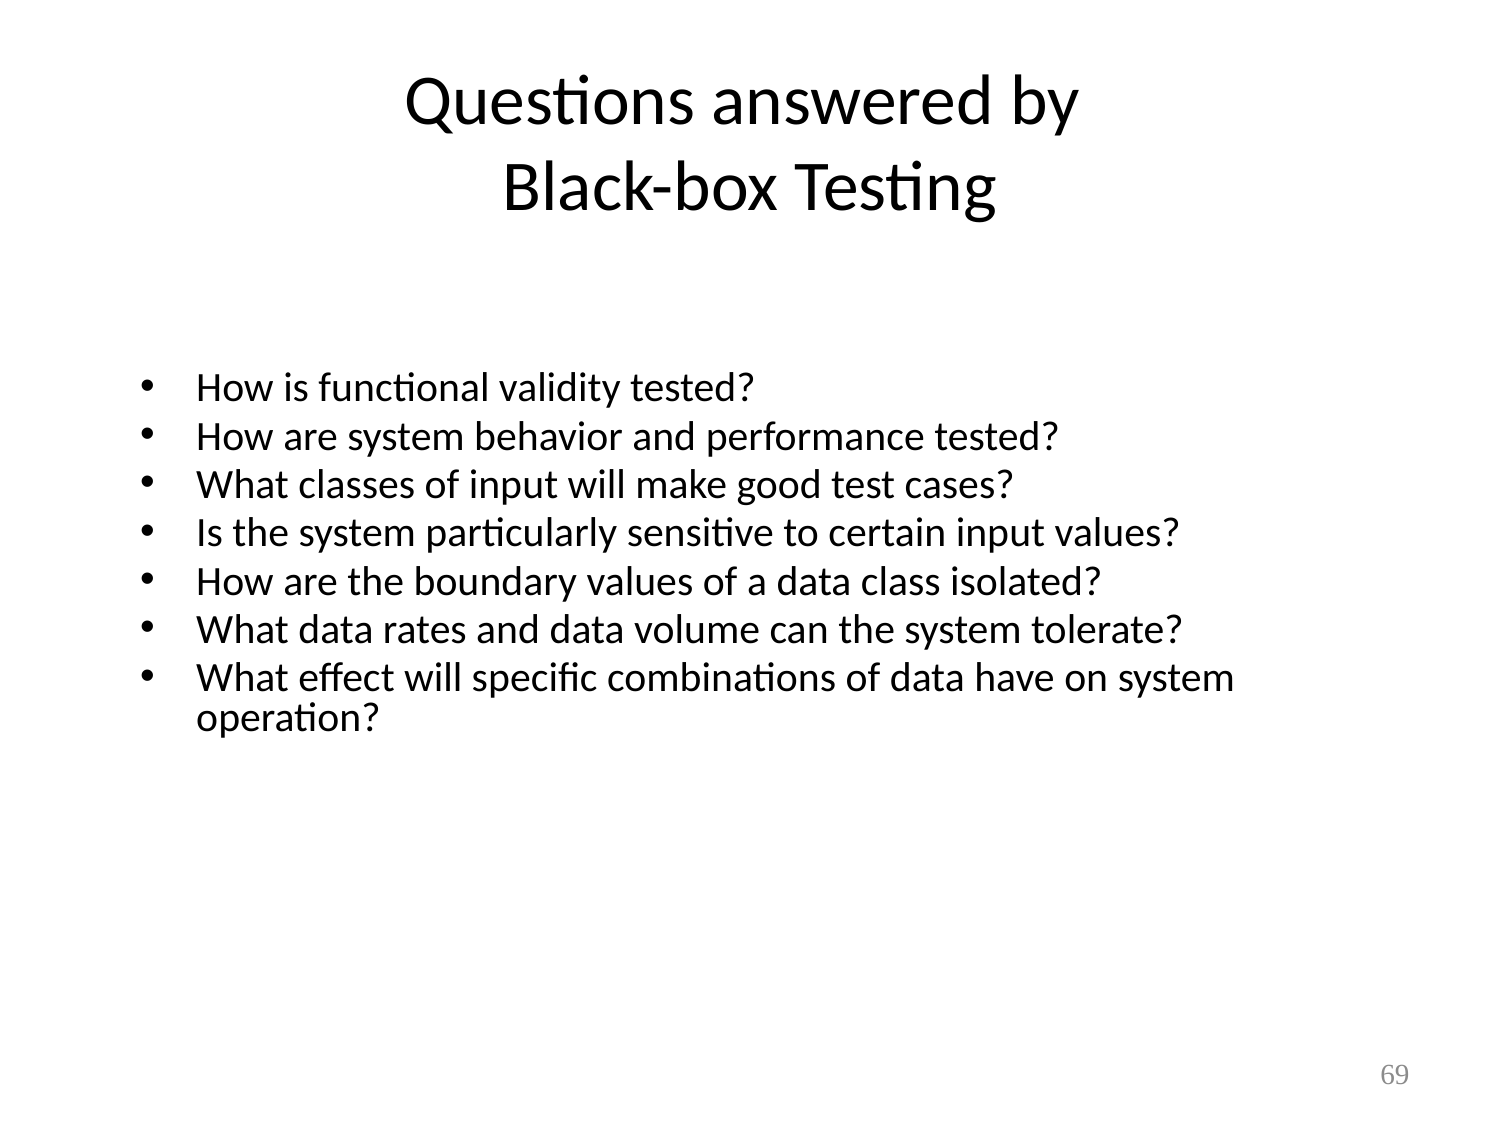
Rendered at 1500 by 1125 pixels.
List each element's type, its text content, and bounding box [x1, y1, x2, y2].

title Questions answered by Black-box Testing [75, 45, 1425, 233]
list How is functional validity tested? How are system behavior and performance tested? What classes of input will make good test cases? Is the system particularly sensitive to certain input values? How are the boundary values of a data class isolated? What data rates and data volume can the system tolerate? What effect will specific combinations of data have on system operation? [125, 362, 1400, 1038]
slide_number 69 [1074, 1042, 1425, 1103]
